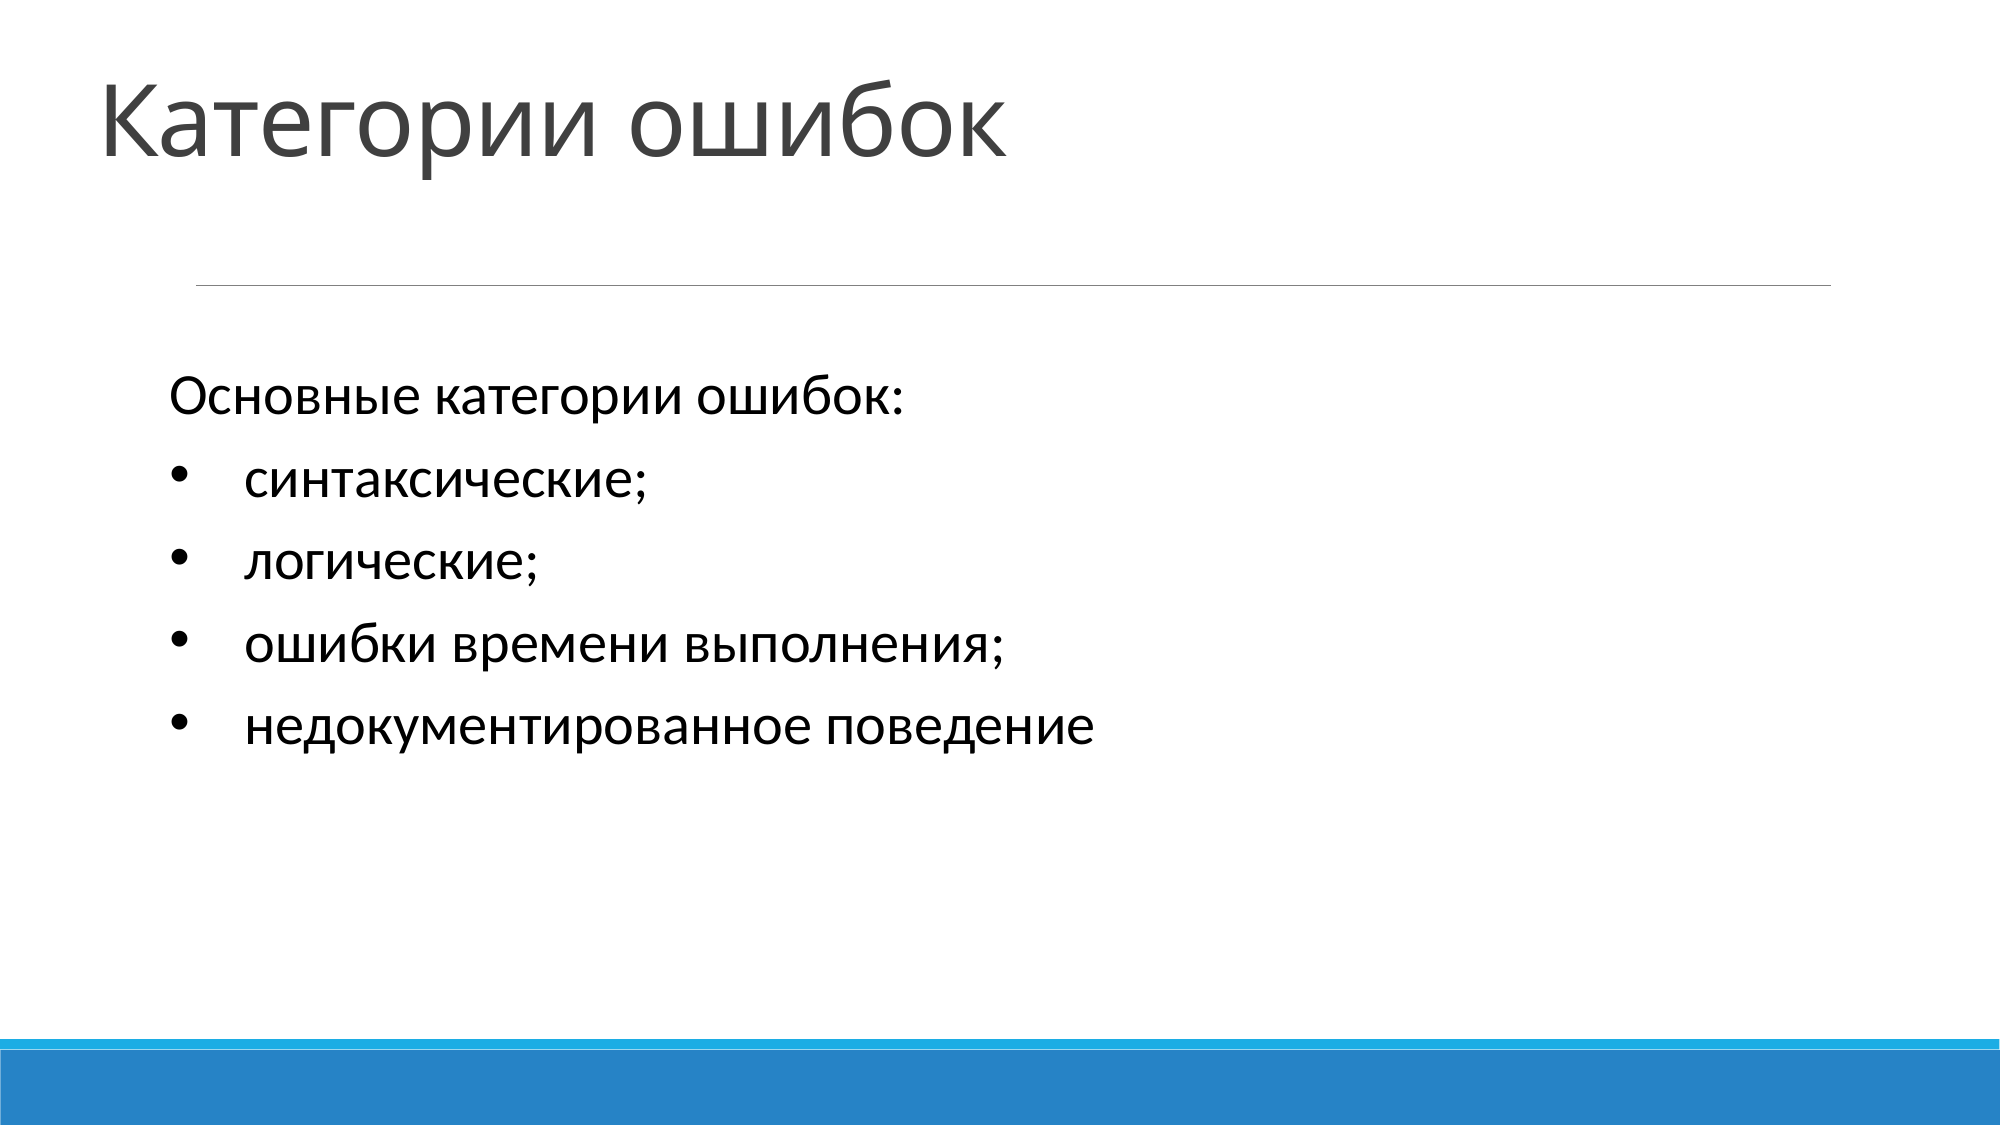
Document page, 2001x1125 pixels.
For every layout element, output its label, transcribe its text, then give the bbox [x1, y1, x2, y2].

text_box Основные категории ошибок: синтаксические; логические; ошибки времени выполнения; недокументированное поведение [154, 348, 1881, 847]
title Категории ошибок [82, 50, 1881, 185]
